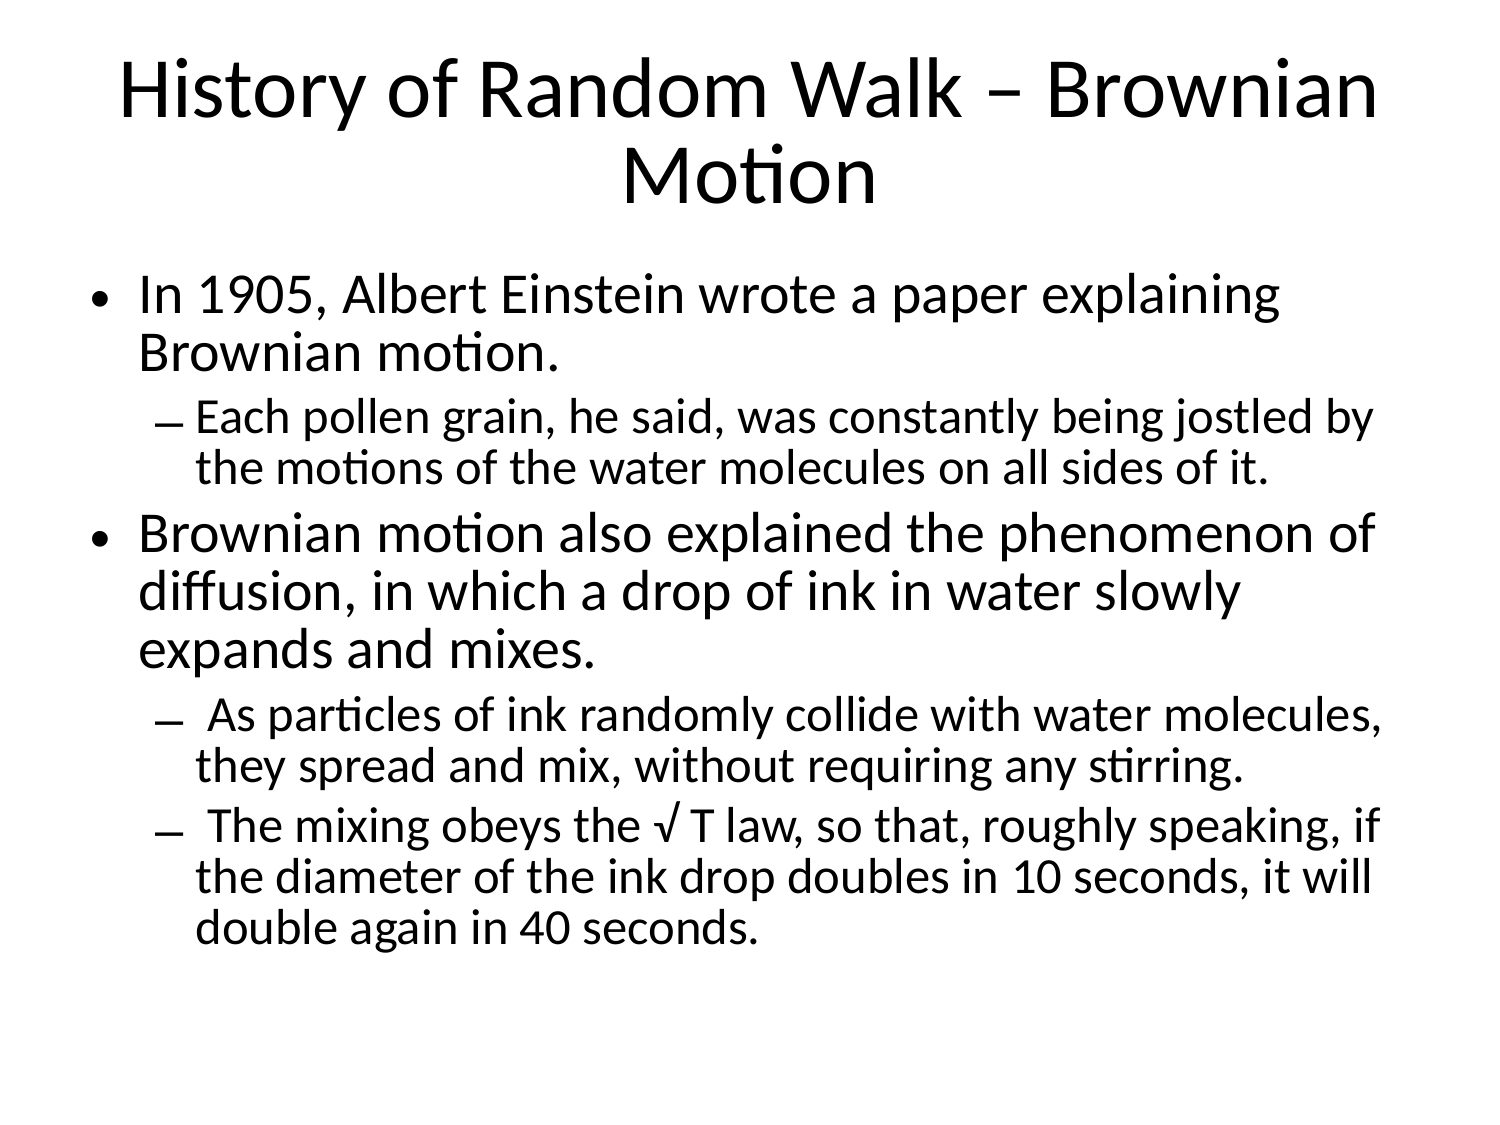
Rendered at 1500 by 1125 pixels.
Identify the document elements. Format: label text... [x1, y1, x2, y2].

text_box History of Random Walk – Brownian Motion [74, 45, 1425, 233]
text_box In 1905, Albert Einstein wrote a paper explaining Brownian motion. Each pollen grain, he said, was constantly being jostled by the motions of the water molecules on all sides of it. Brownian motion also explained the phenomenon of diffusion, in which a drop of ink in water slowly expands and mixes. As particles of ink randomly collide with water molecules, they spread and mix, without requiring any stirring. The mixing obeys the √ T law, so that, roughly speaking, if the diameter of the ink drop doubles in 10 seconds, it will double again in 40 seconds. [74, 262, 1425, 1005]
